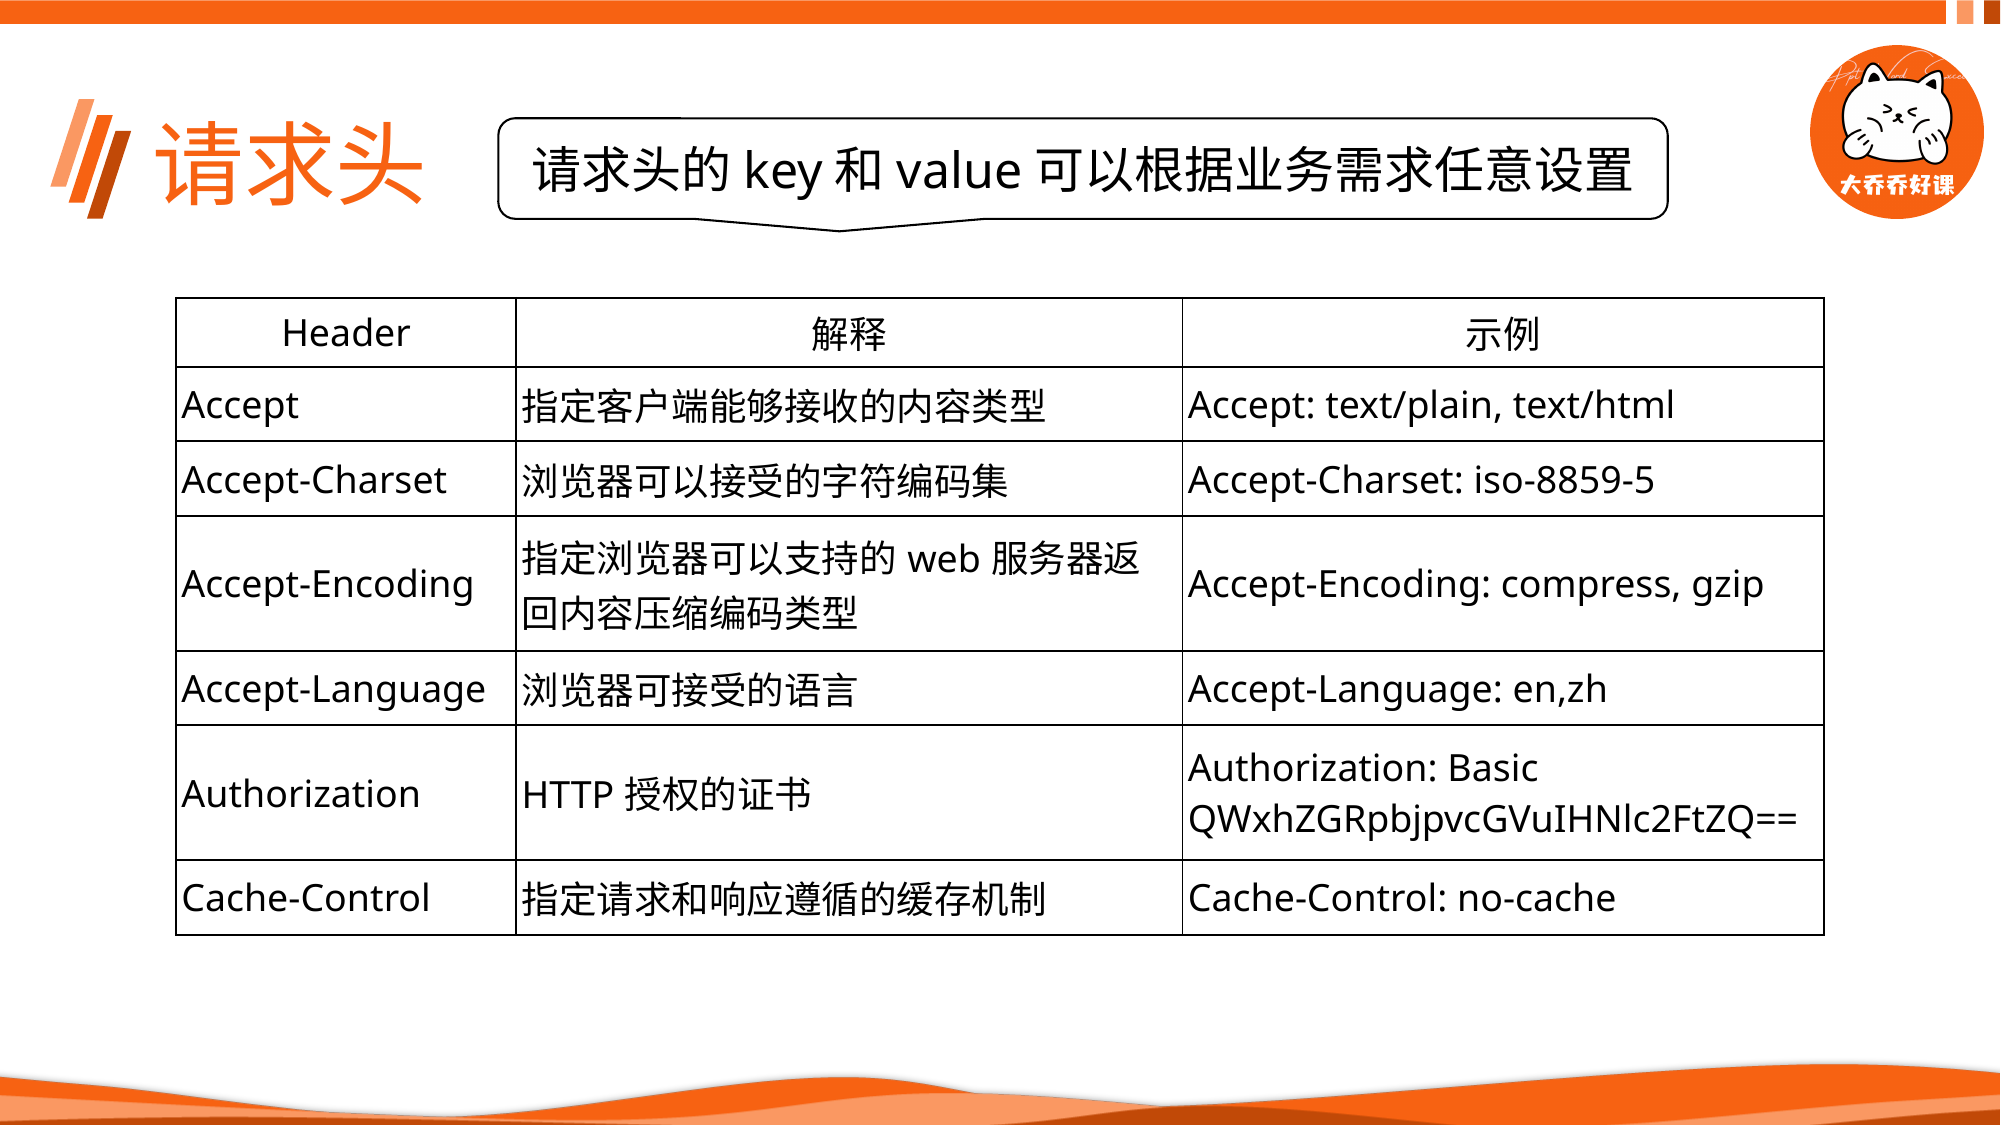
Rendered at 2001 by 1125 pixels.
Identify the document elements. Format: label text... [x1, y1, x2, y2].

table_cell 指定浏览器可以支持的web服务器返回内容压缩编码类型 [517, 517, 1182, 650]
table_cell Accept-Language [177, 652, 515, 724]
table_cell Cache-Control [177, 861, 515, 934]
table_cell Accept: text/plain, text/html [1183, 368, 1823, 440]
table_cell Cache-Control: no-cache [1183, 861, 1823, 934]
table_cell Accept-Charset: iso-8859-5 [1183, 442, 1823, 515]
table_header 示例 [1183, 299, 1823, 366]
table_cell HTTP授权的证书 [517, 726, 1182, 859]
table_cell Authorization [177, 726, 515, 859]
table_cell 浏览器可以接受的字符编码集 [517, 442, 1182, 515]
table_cell Accept-Language: en,zh [1183, 652, 1823, 724]
picture [0, 1053, 2000, 1125]
table_cell 指定请求和响应遵循的缓存机制 [517, 861, 1182, 934]
table_cell 浏览器可接受的语言 [517, 652, 1182, 724]
picture [1849, 45, 1984, 219]
table_cell Accept [177, 368, 515, 440]
table_cell Accept-Encoding [177, 517, 515, 650]
table_cell Authorization: Basic QWxhZGRpbjpvcGVuIHNlc2FtZQ== [1183, 726, 1823, 859]
title 请求头 [137, 59, 1863, 278]
table_cell Accept-Encoding: compress, gzip [1183, 517, 1823, 650]
table_cell Accept-Charset [177, 442, 515, 515]
text_box 请求头的key和value可以根据业务需求任意设置 [497, 117, 1669, 233]
table_cell 指定客户端能够接收的内容类型 [517, 368, 1182, 440]
table_header Header [177, 299, 515, 366]
table_header 解释 [517, 299, 1182, 366]
